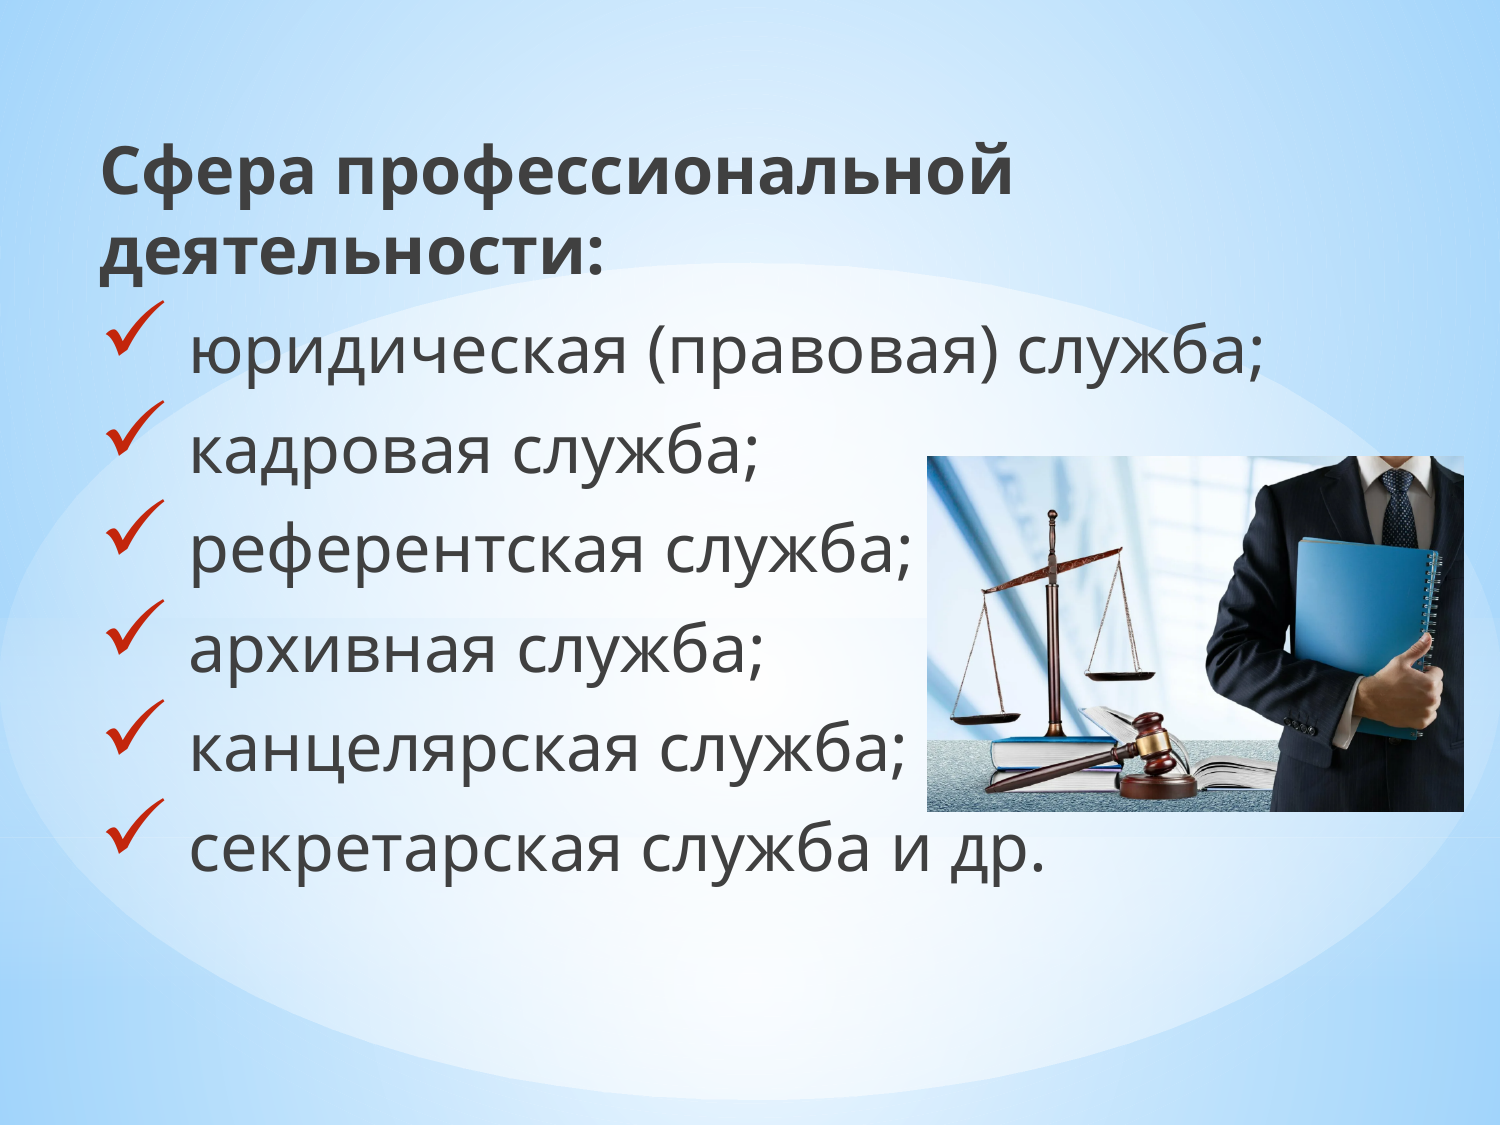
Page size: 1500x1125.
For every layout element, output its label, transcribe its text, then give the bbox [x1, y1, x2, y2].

list Сфера профессиональной деятельности: юридическая (правовая) служба; кадровая служба; референтская служба; архивная служба; канцелярская служба; секретарская служба и др. [76, 120, 1388, 1012]
picture [926, 455, 1464, 812]
